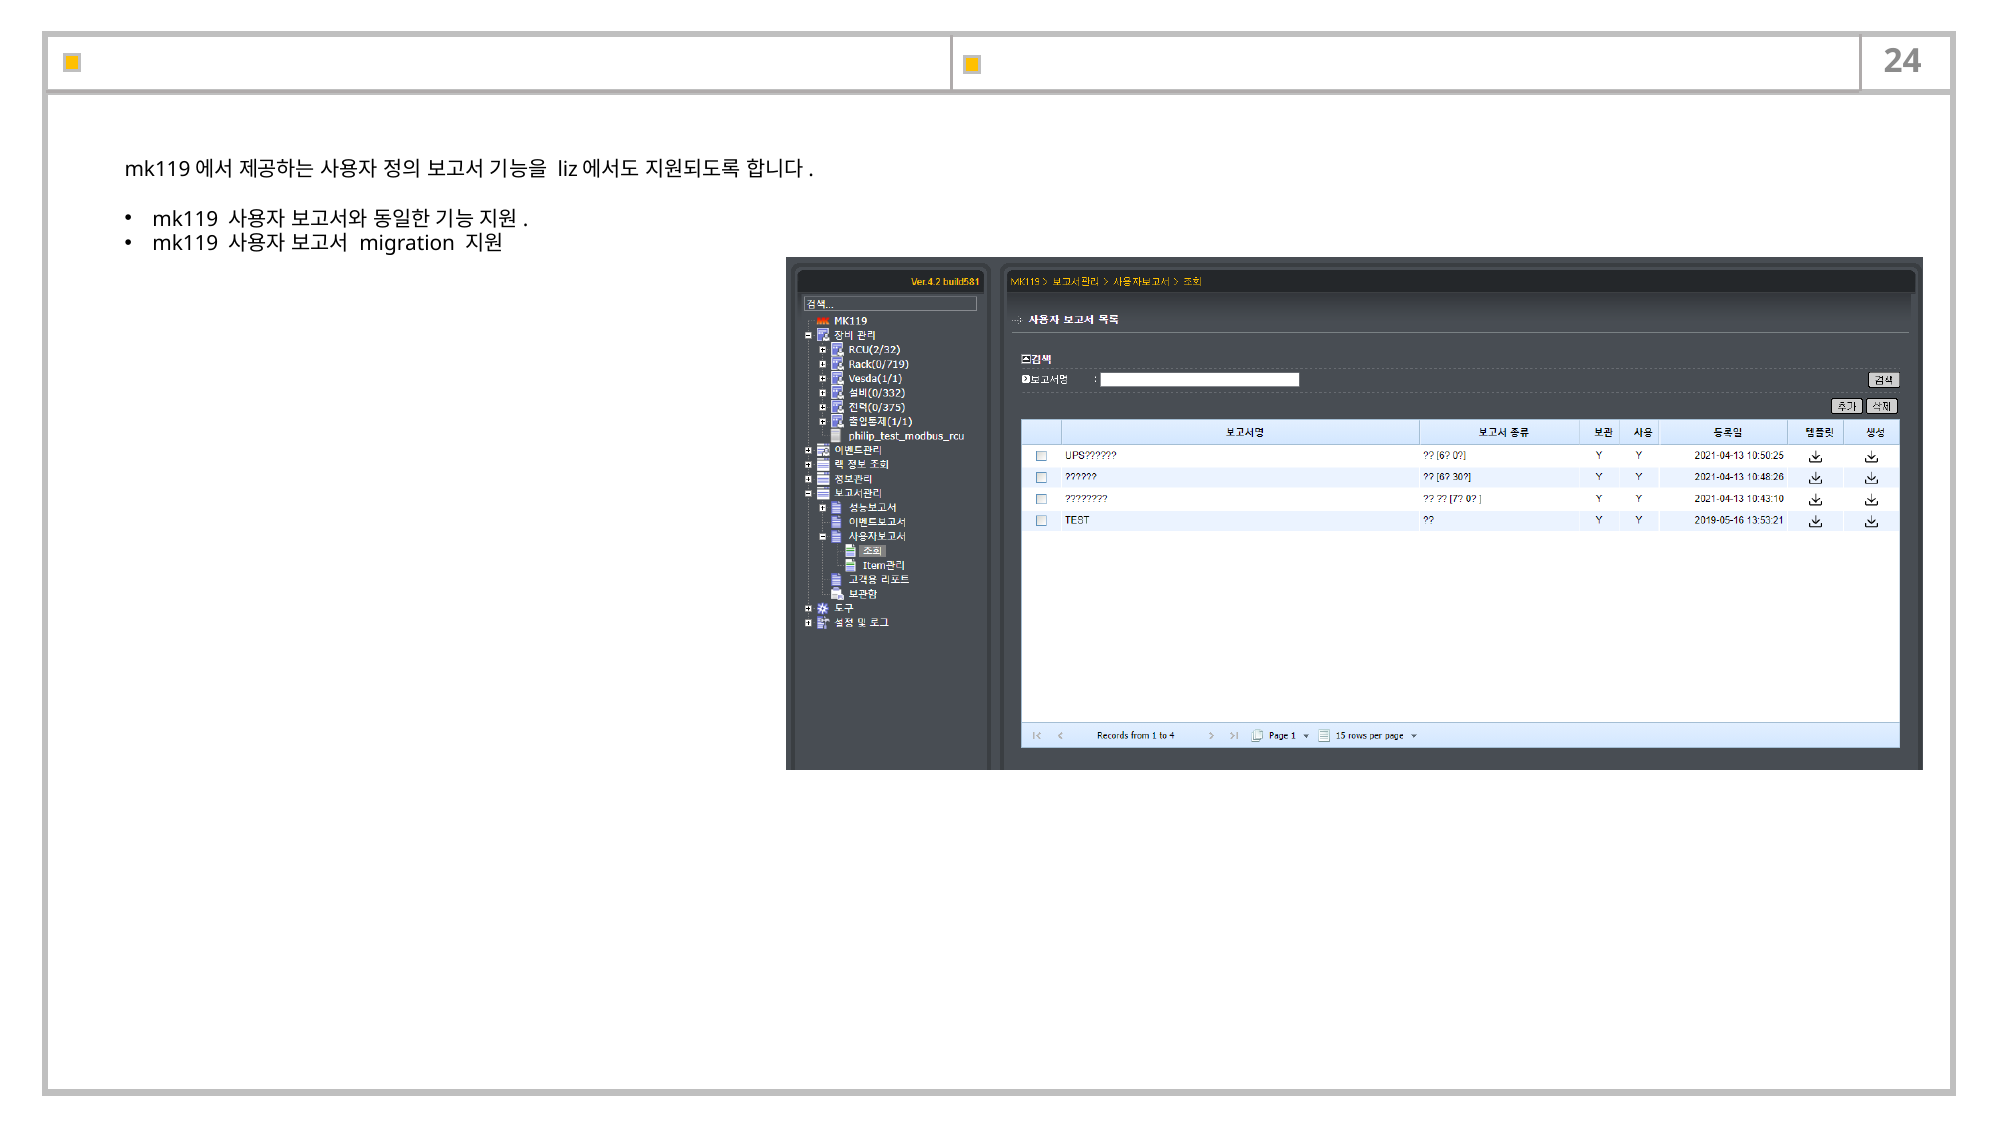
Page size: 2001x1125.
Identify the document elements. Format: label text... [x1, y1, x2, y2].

picture [786, 257, 1923, 770]
text_box mk119에서 제공하는 사용자 정의 보고서 기능을 liz에서도 지원되도록 합니다. mk119 사용자 보고서와 동일한 기능 지원. mk119 사용자 보고서 migration 지원 [109, 147, 829, 313]
